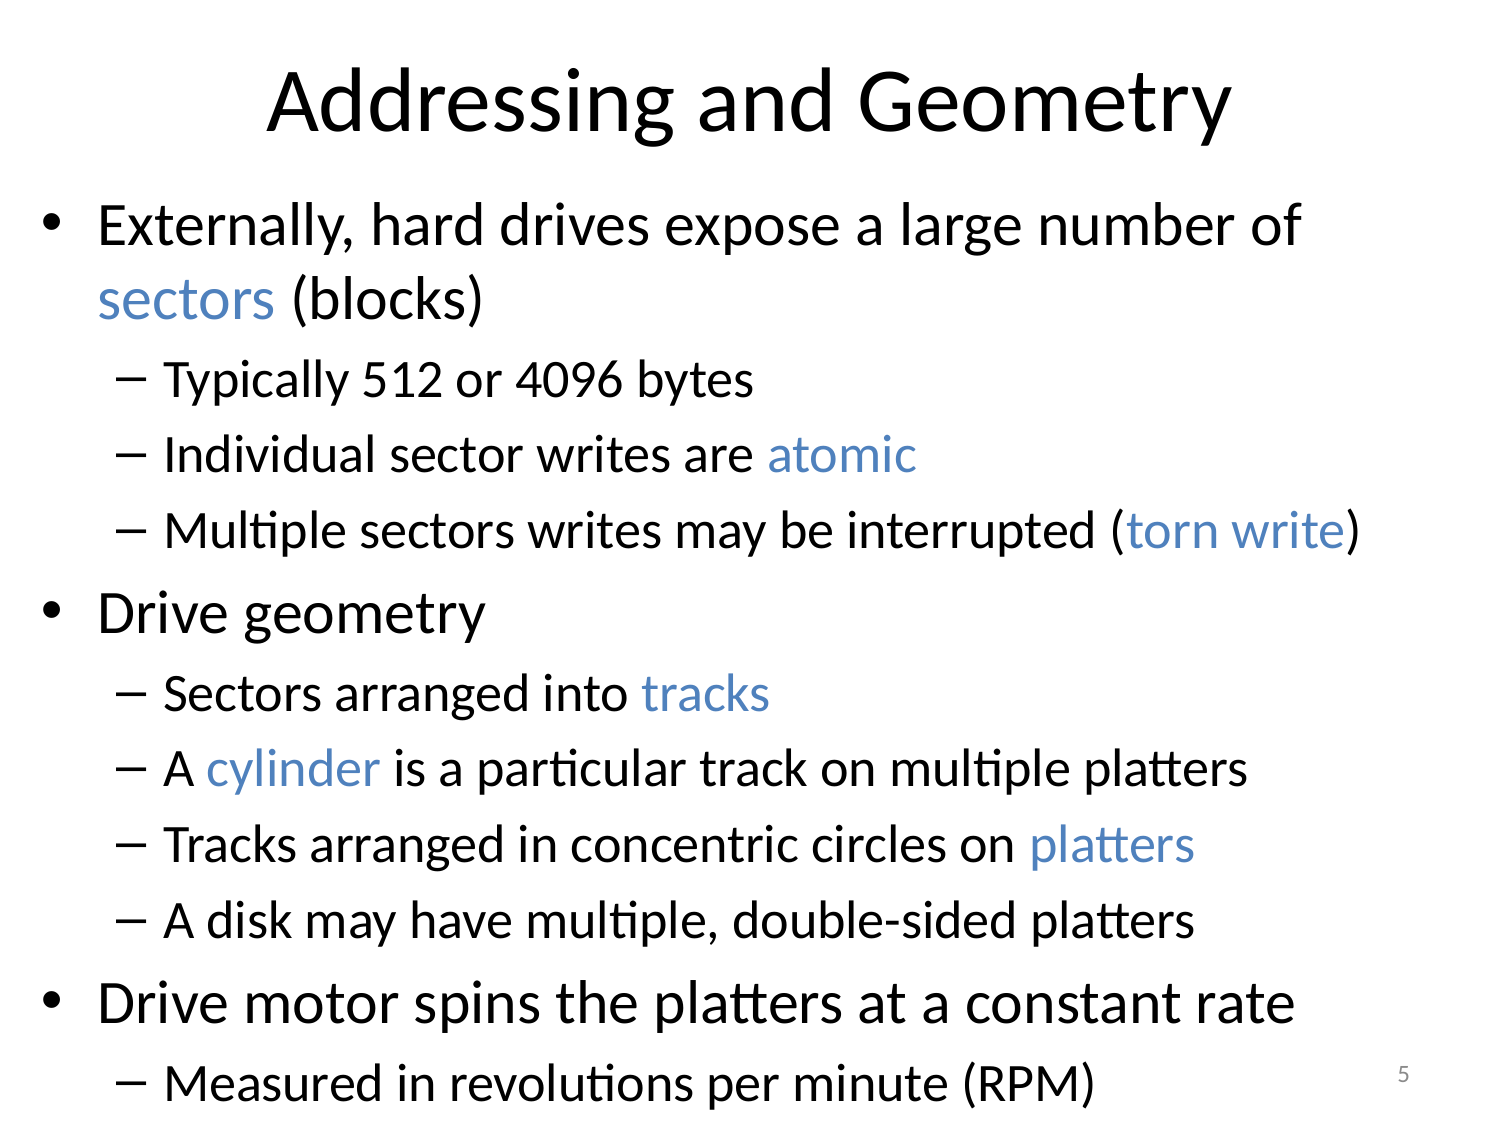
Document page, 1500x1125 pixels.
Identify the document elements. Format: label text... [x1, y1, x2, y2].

title Addressing and Geometry [75, 1, 1425, 175]
list Externally, hard drives expose a large number of sectors (blocks) Typically 512 or 4096 bytes Individual sector writes are atomic Multiple sectors writes may be interrupted (torn write) Drive geometry Sectors arranged into tracks A cylinder is a particular track on multiple platters Tracks arranged in concentric circles on platters A disk may have multiple, double-sided platters Drive motor spins the platters at a constant rate Measured in revolutions per minute (RPM) [25, 175, 1486, 1125]
slide_number 5 [1074, 1042, 1425, 1103]
